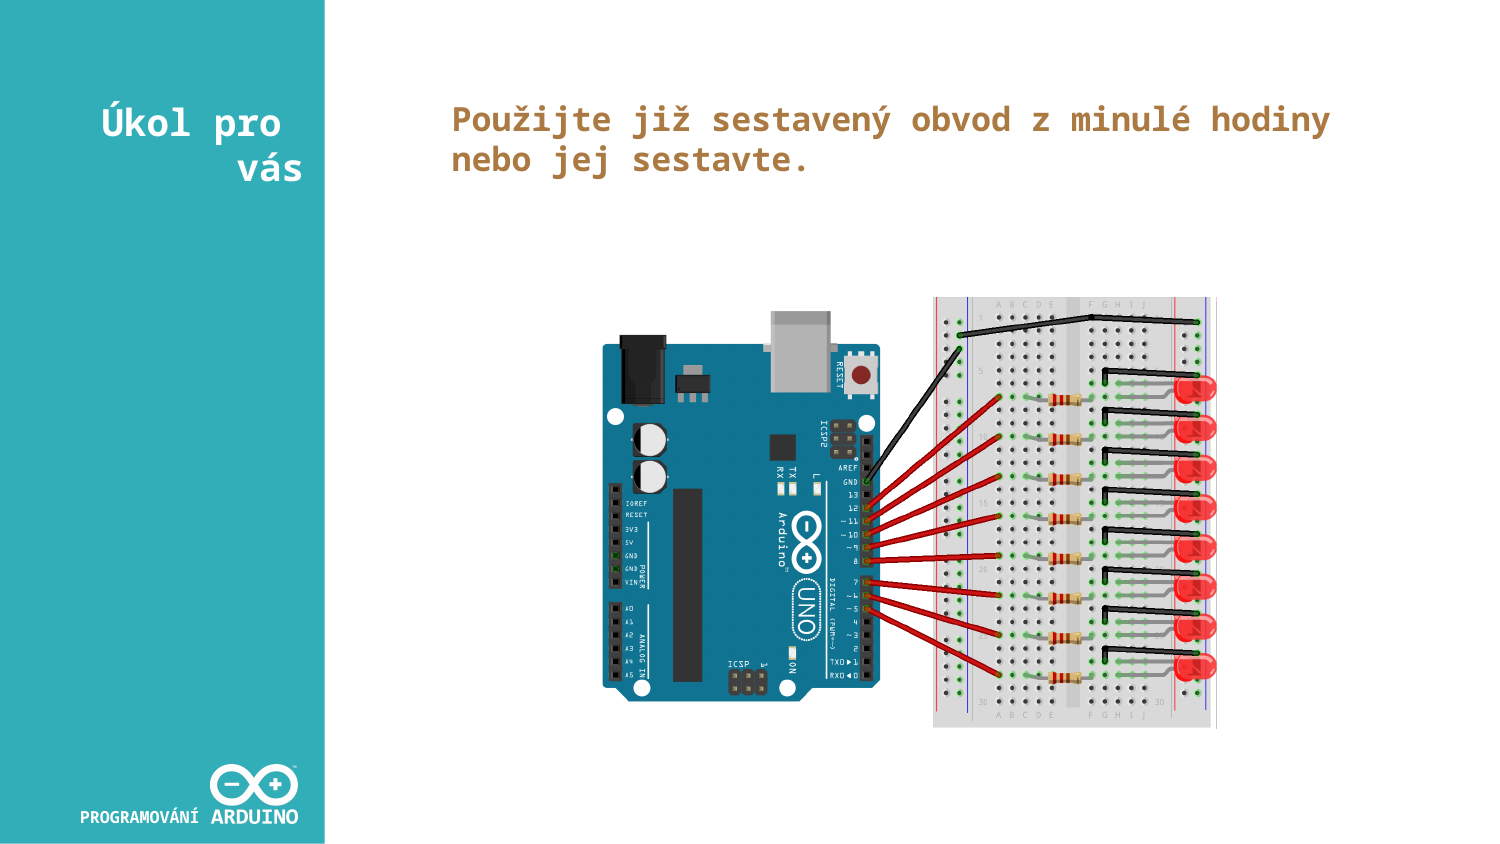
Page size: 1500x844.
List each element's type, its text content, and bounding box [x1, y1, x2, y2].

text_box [64, 764, 298, 836]
text_box Použijte již sestavený obvod z minulé hodiny nebo jej sestavte. [436, 91, 1367, 186]
text_box [0, 0, 327, 844]
text_box Úkol pro vás [0, 91, 319, 328]
picture [602, 297, 1218, 730]
